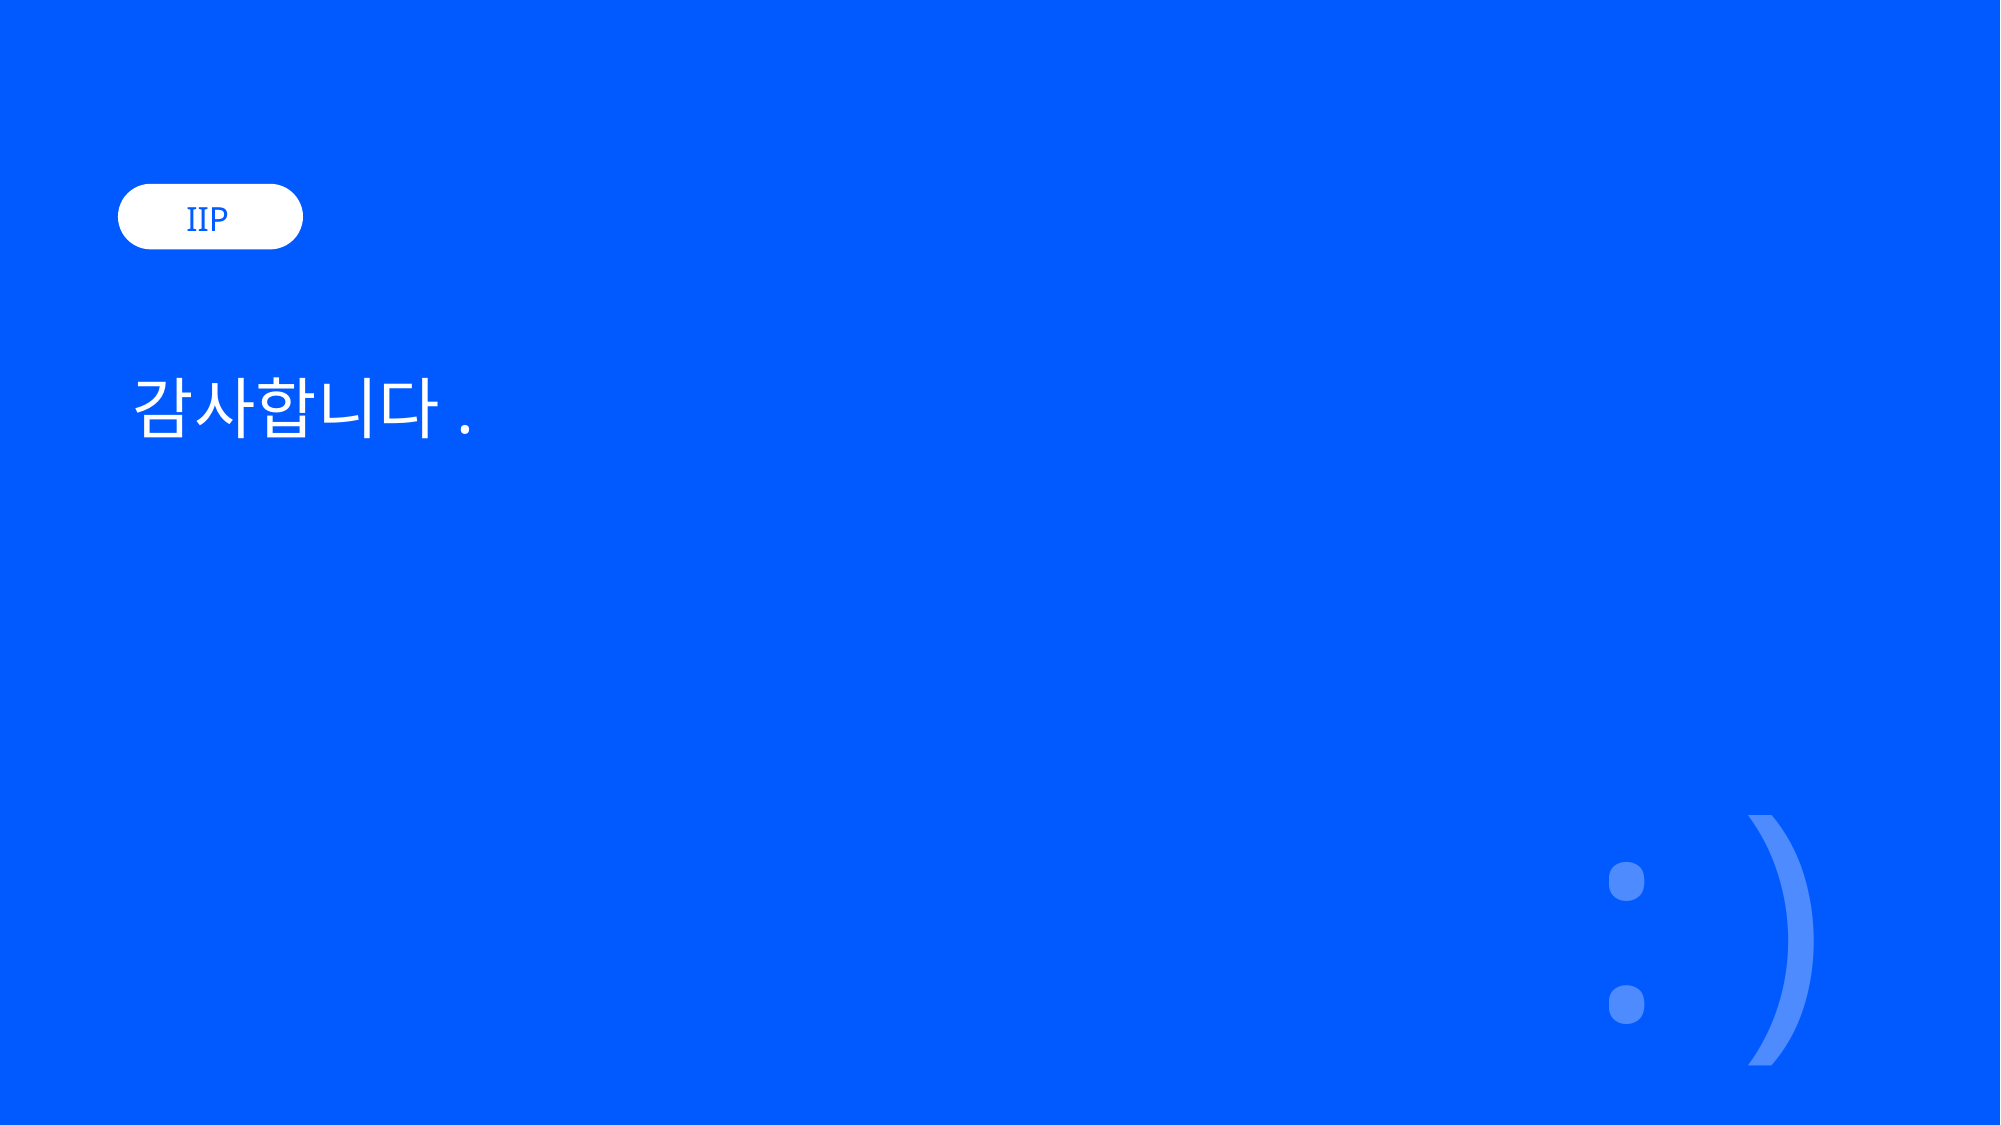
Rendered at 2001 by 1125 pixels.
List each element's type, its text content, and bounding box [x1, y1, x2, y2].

text_box [116, 182, 305, 251]
text_box 감사합니다. [117, 279, 905, 454]
text_box IIP [130, 190, 285, 246]
text_box : ) [1573, 725, 2000, 1086]
